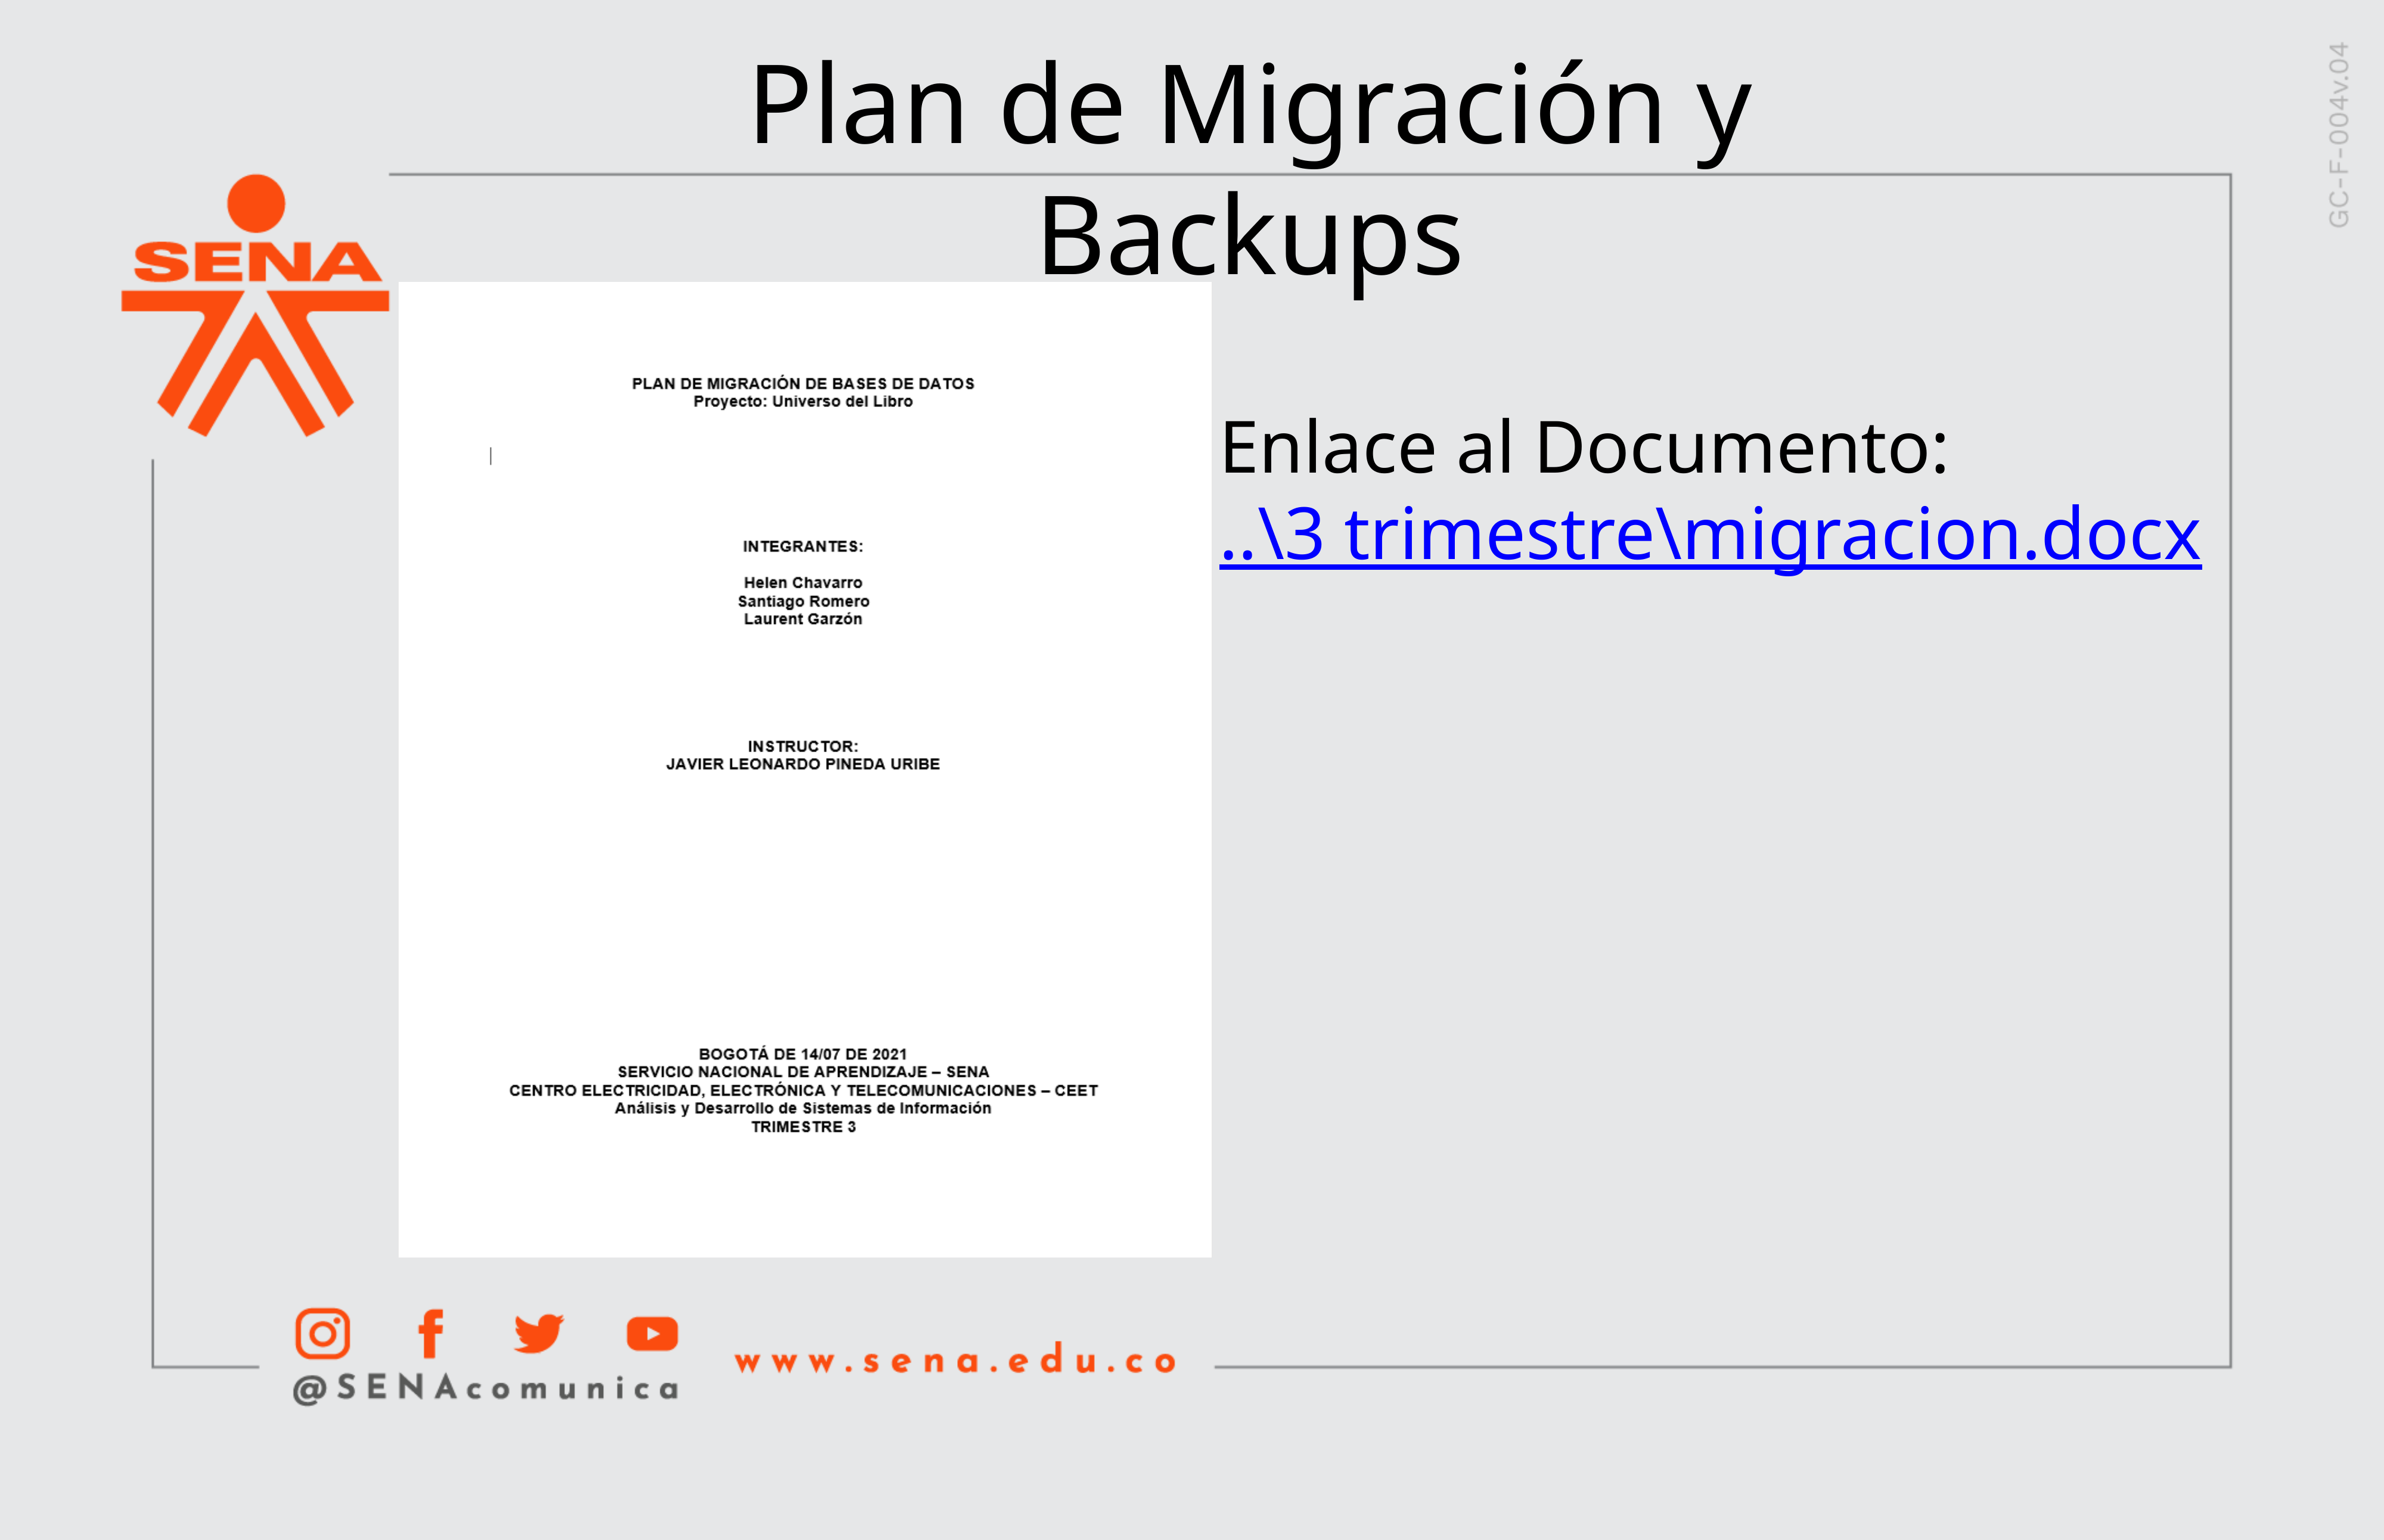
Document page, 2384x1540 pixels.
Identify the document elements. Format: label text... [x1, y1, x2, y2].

title Plan de Migración y Backups [514, 169, 1986, 304]
list Enlace al Documento: ..\3 trimestre\migracion.docx [1213, 393, 2228, 651]
picture [0, 0, 2384, 1540]
